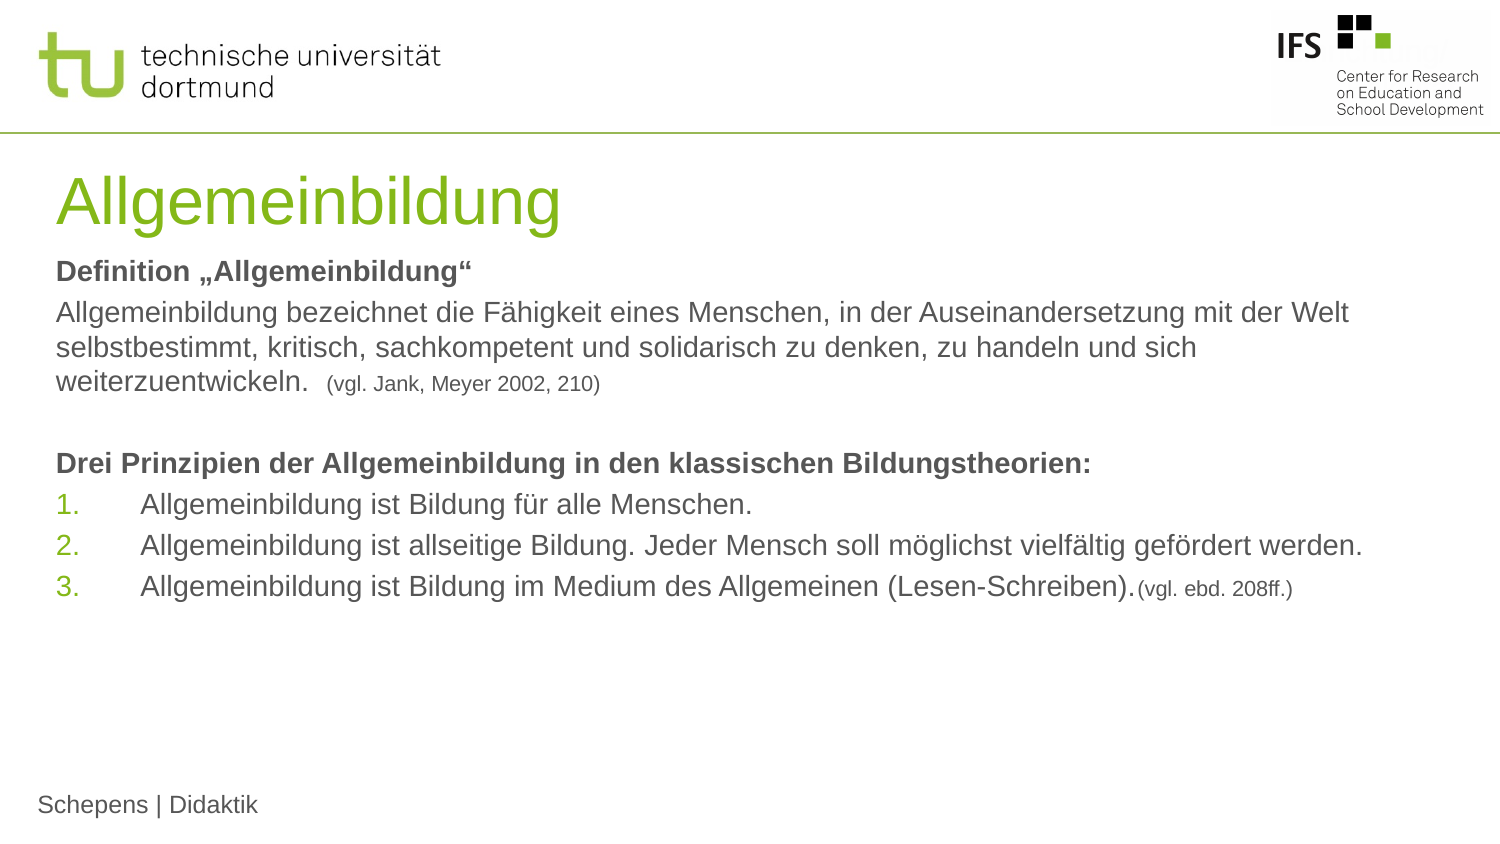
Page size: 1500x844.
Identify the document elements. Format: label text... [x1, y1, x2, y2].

picture [1271, 10, 1491, 126]
title Allgemeinbildung [41, 150, 1459, 233]
picture [9, 2, 476, 132]
list Definition „Allgemeinbildung“ Allgemeinbildung bezeichnet die Fähigkeit eines Menschen, in der Auseinandersetzung mit der Welt selbstbestimmt, kritisch, sachkompetent und solidarisch zu denken, zu handeln und sich weiterzuentwickeln. (vgl. Jank, Meyer 2002, 210) Drei Prinzipien der Allgemeinbildung in den klassischen Bildungstheorien: Allgemeinbildung ist Bildung für alle Menschen. Allgemeinbildung ist allseitige Bildung. Jeder Mensch soll möglichst vielfältig gefördert werden. Allgemeinbildung ist Bildung im Medium des Allgemeinen (Lesen-Schreiben).(vgl. ebd. 208ff.) [41, 244, 1459, 777]
